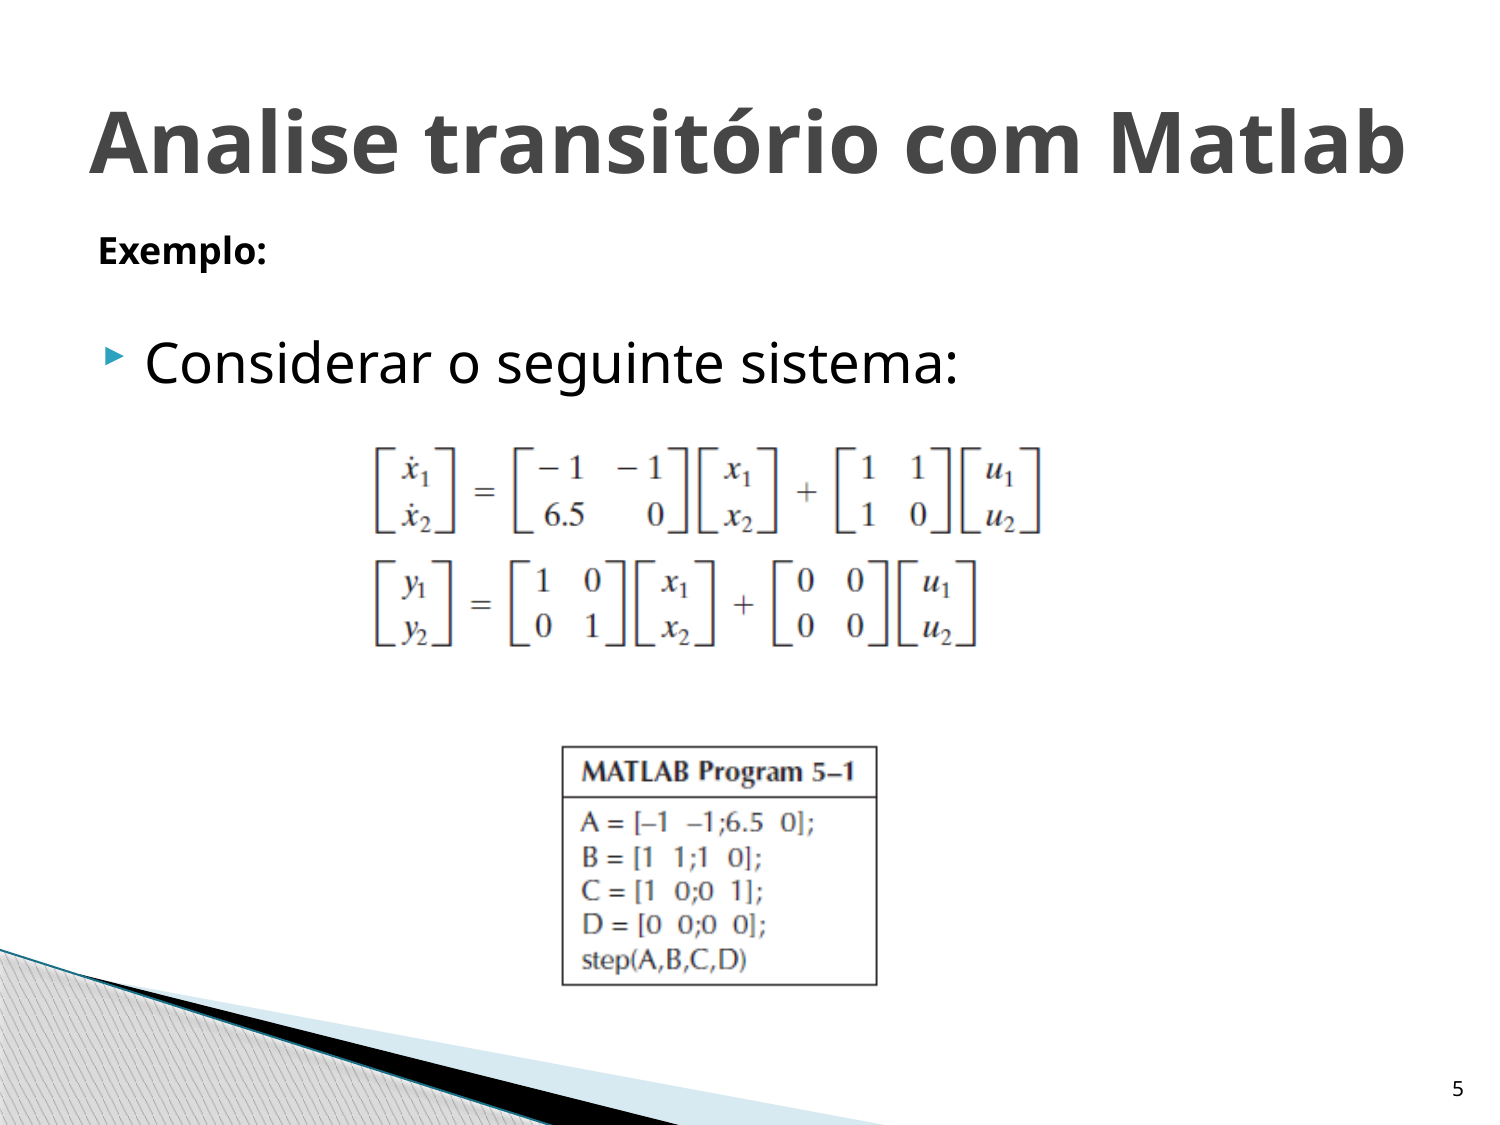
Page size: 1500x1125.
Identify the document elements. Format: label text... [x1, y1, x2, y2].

picture [349, 432, 1055, 664]
text_box Exemplo: [82, 219, 350, 280]
picture [524, 739, 956, 1030]
slide_number 5 [1418, 1051, 1479, 1112]
title Analise transitório com Matlab [75, 45, 1425, 233]
list Considerar o seguinte sistema: [69, 243, 1420, 988]
